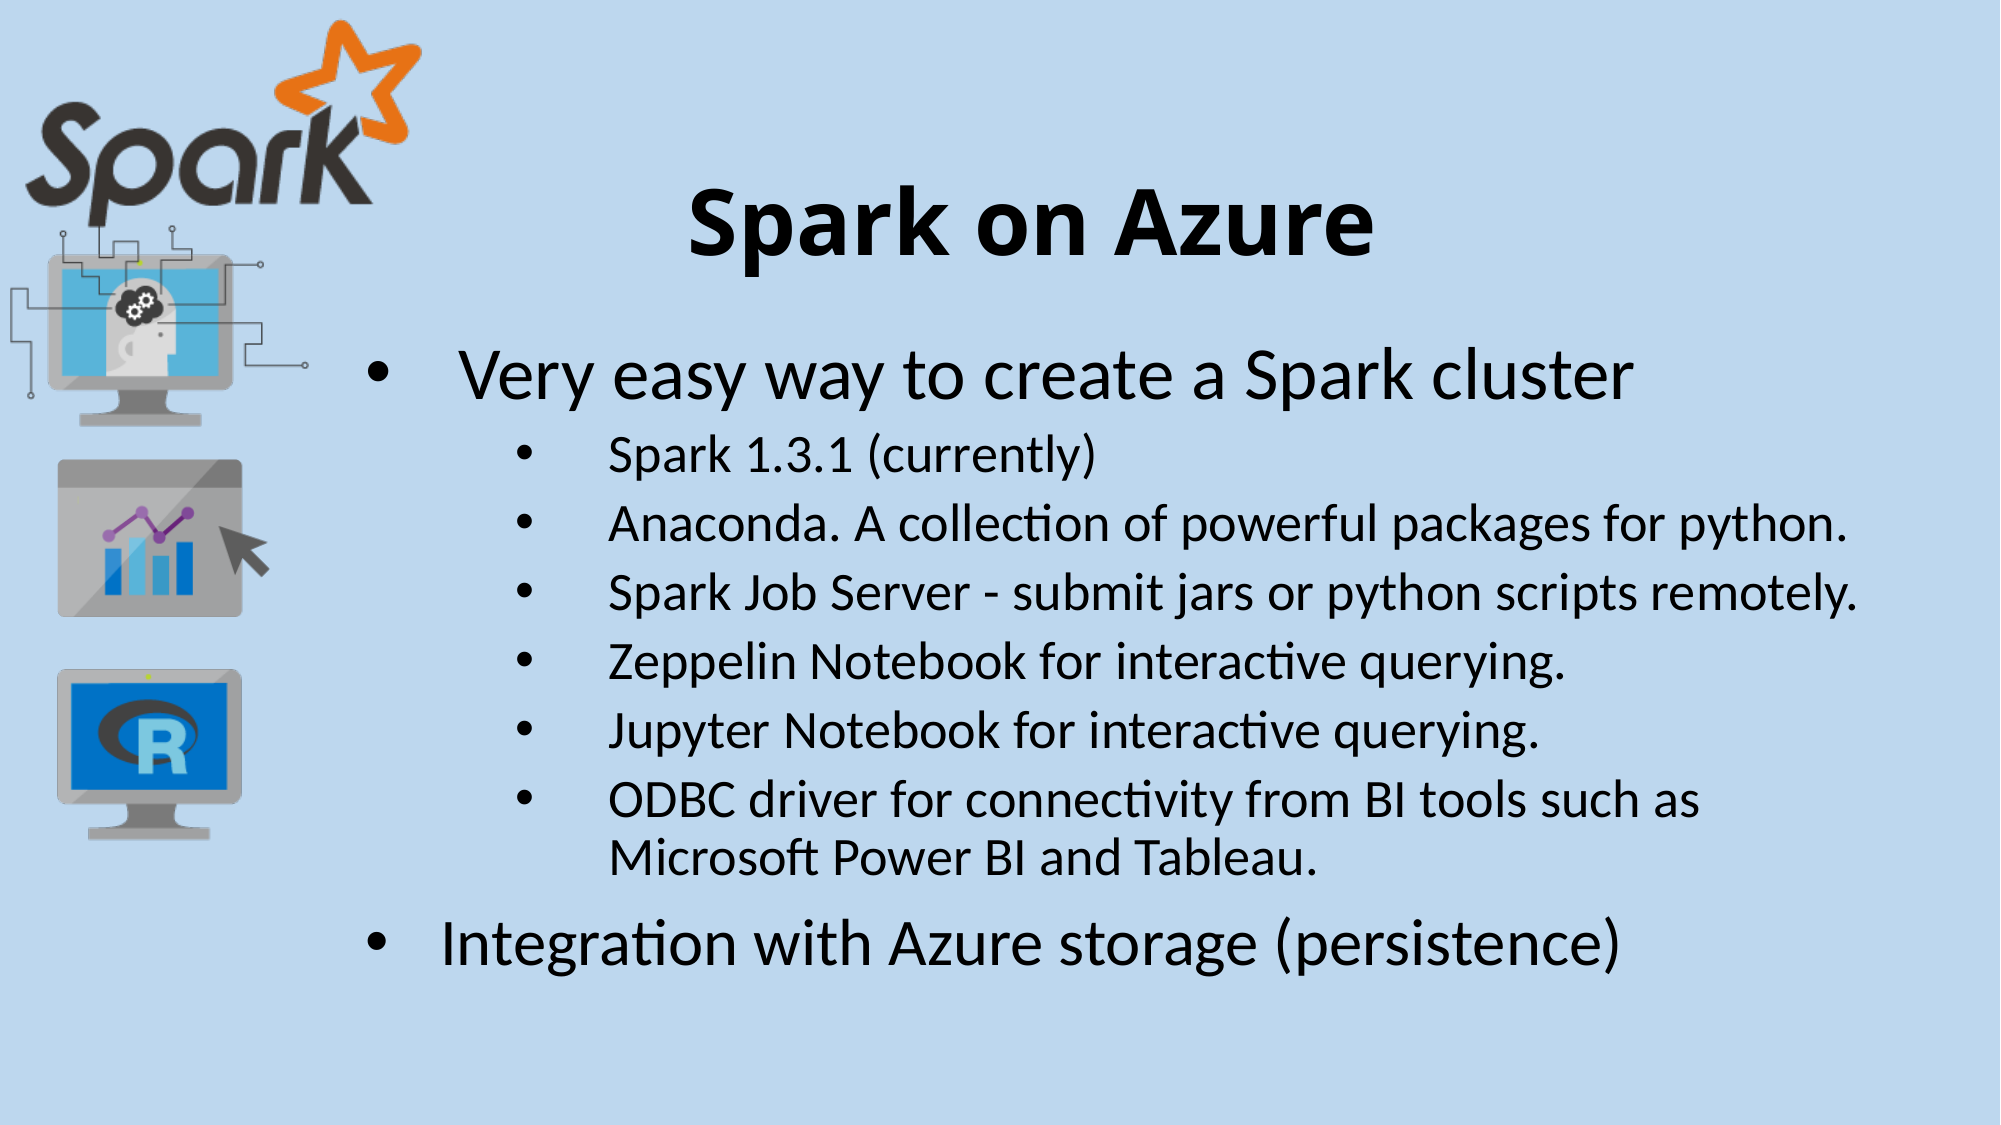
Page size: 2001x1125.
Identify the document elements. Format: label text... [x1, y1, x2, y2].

picture [10, 16, 425, 430]
title Spark on Azure [326, 100, 1739, 283]
subtitle Very easy way to create a Spark cluster Spark 1.3.1 (currently) Anaconda. A collection of powerful packages for python. Spark Job Server - submit jars or python scripts remotely. Zeppelin Notebook for interactive querying. Jupyter Notebook for interactive querying. ODBC driver for connectivity from BI tools such as Microsoft Power BI and Tableau. Integration with Azure storage (persistence) [350, 326, 1914, 1076]
picture [56, 458, 272, 618]
picture [56, 668, 244, 844]
